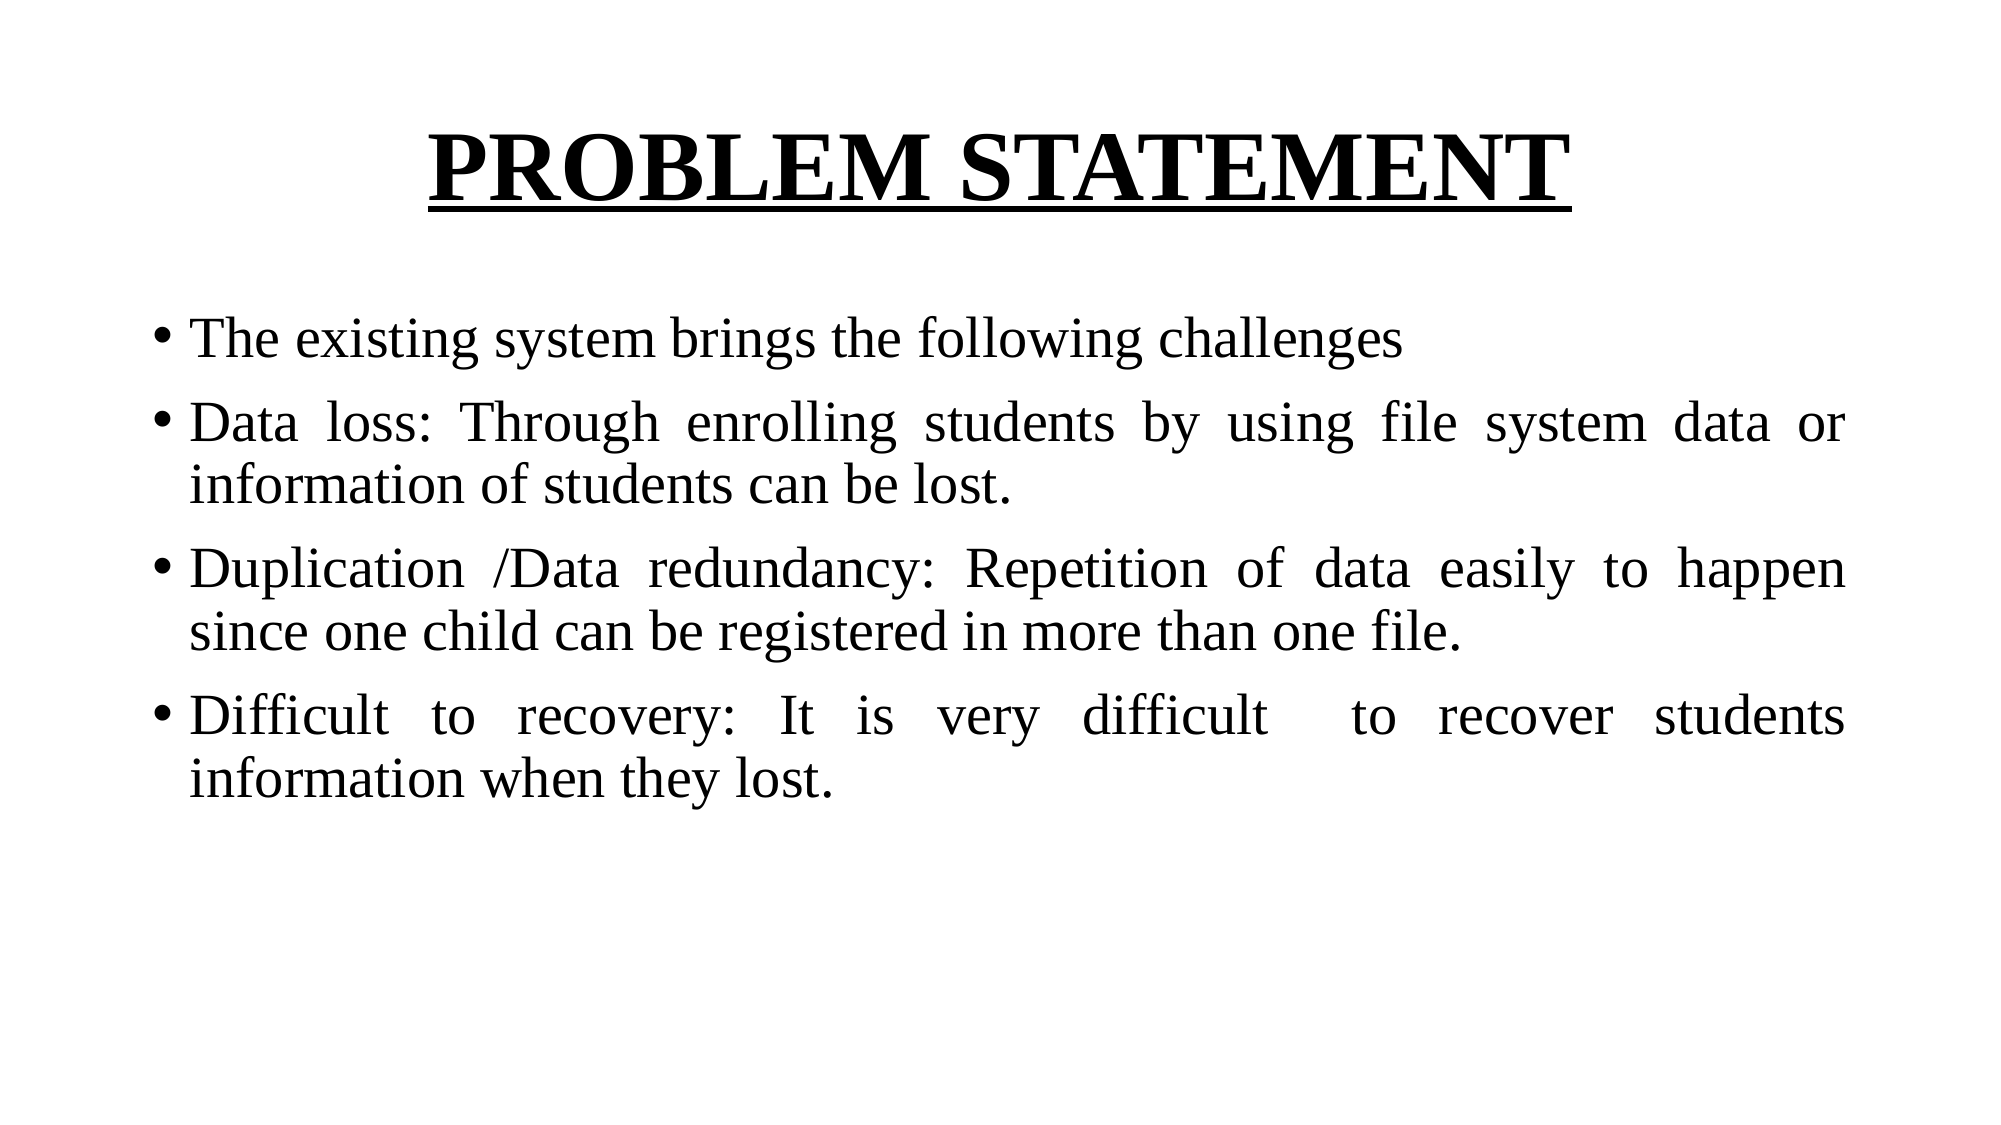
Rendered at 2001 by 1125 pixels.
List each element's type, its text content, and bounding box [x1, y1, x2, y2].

list The existing system brings the following challenges Data loss: Through enrolling students by using file system data or information of students can be lost. Duplication /Data redundancy: Repetition of data easily to happen since one child can be registered in more than one file. Difficult to recovery: It is very difficult to recover students information when they lost. [137, 299, 1863, 1014]
title PROBLEM STATEMENT [137, 59, 1863, 278]
